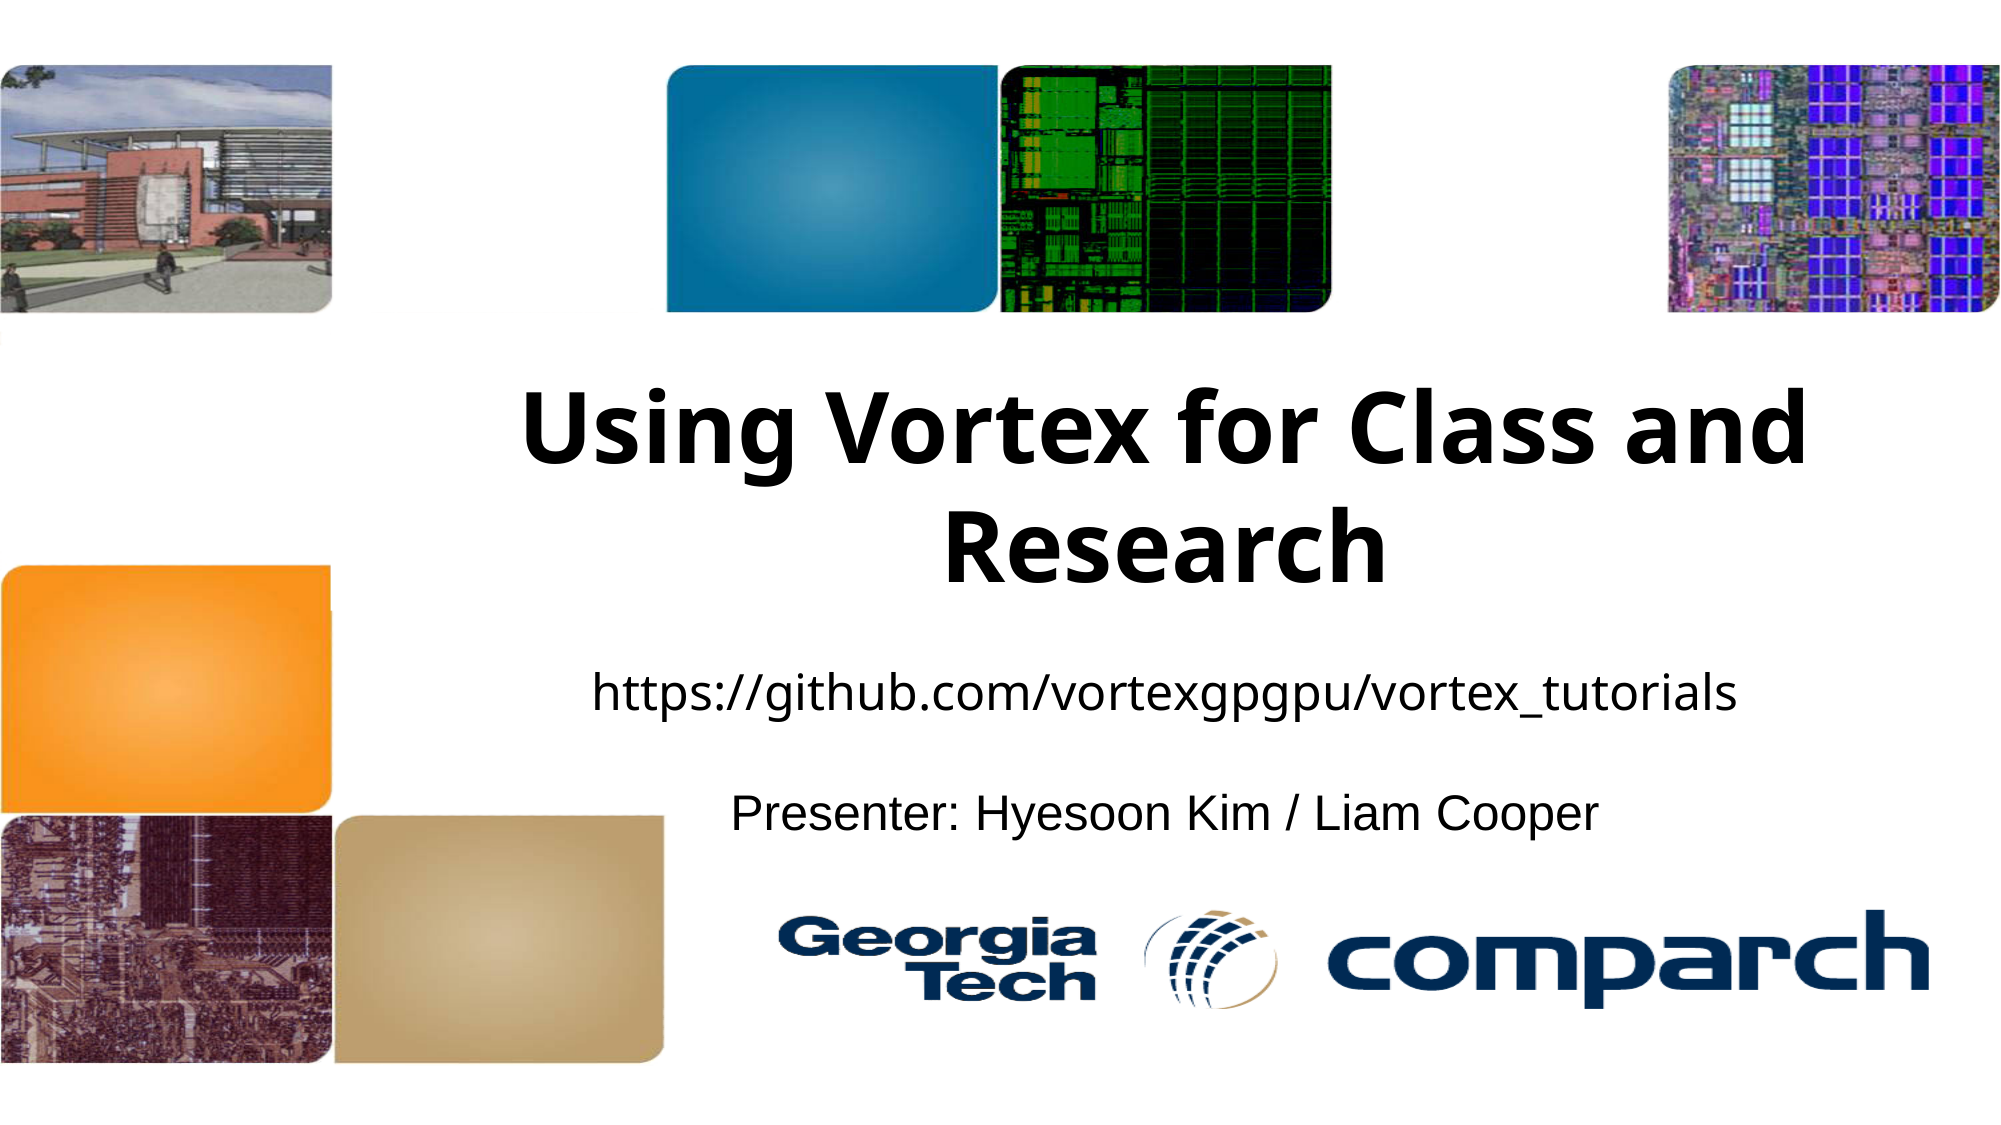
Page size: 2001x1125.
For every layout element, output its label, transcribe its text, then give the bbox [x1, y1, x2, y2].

text_box Using Vortex for Class and Research https://github.com/vortexgpgpu/vortex_tutorials Presenter: Hyesoon Kim / Liam Cooper [330, 312, 2000, 611]
picture [0, 0, 2001, 1125]
